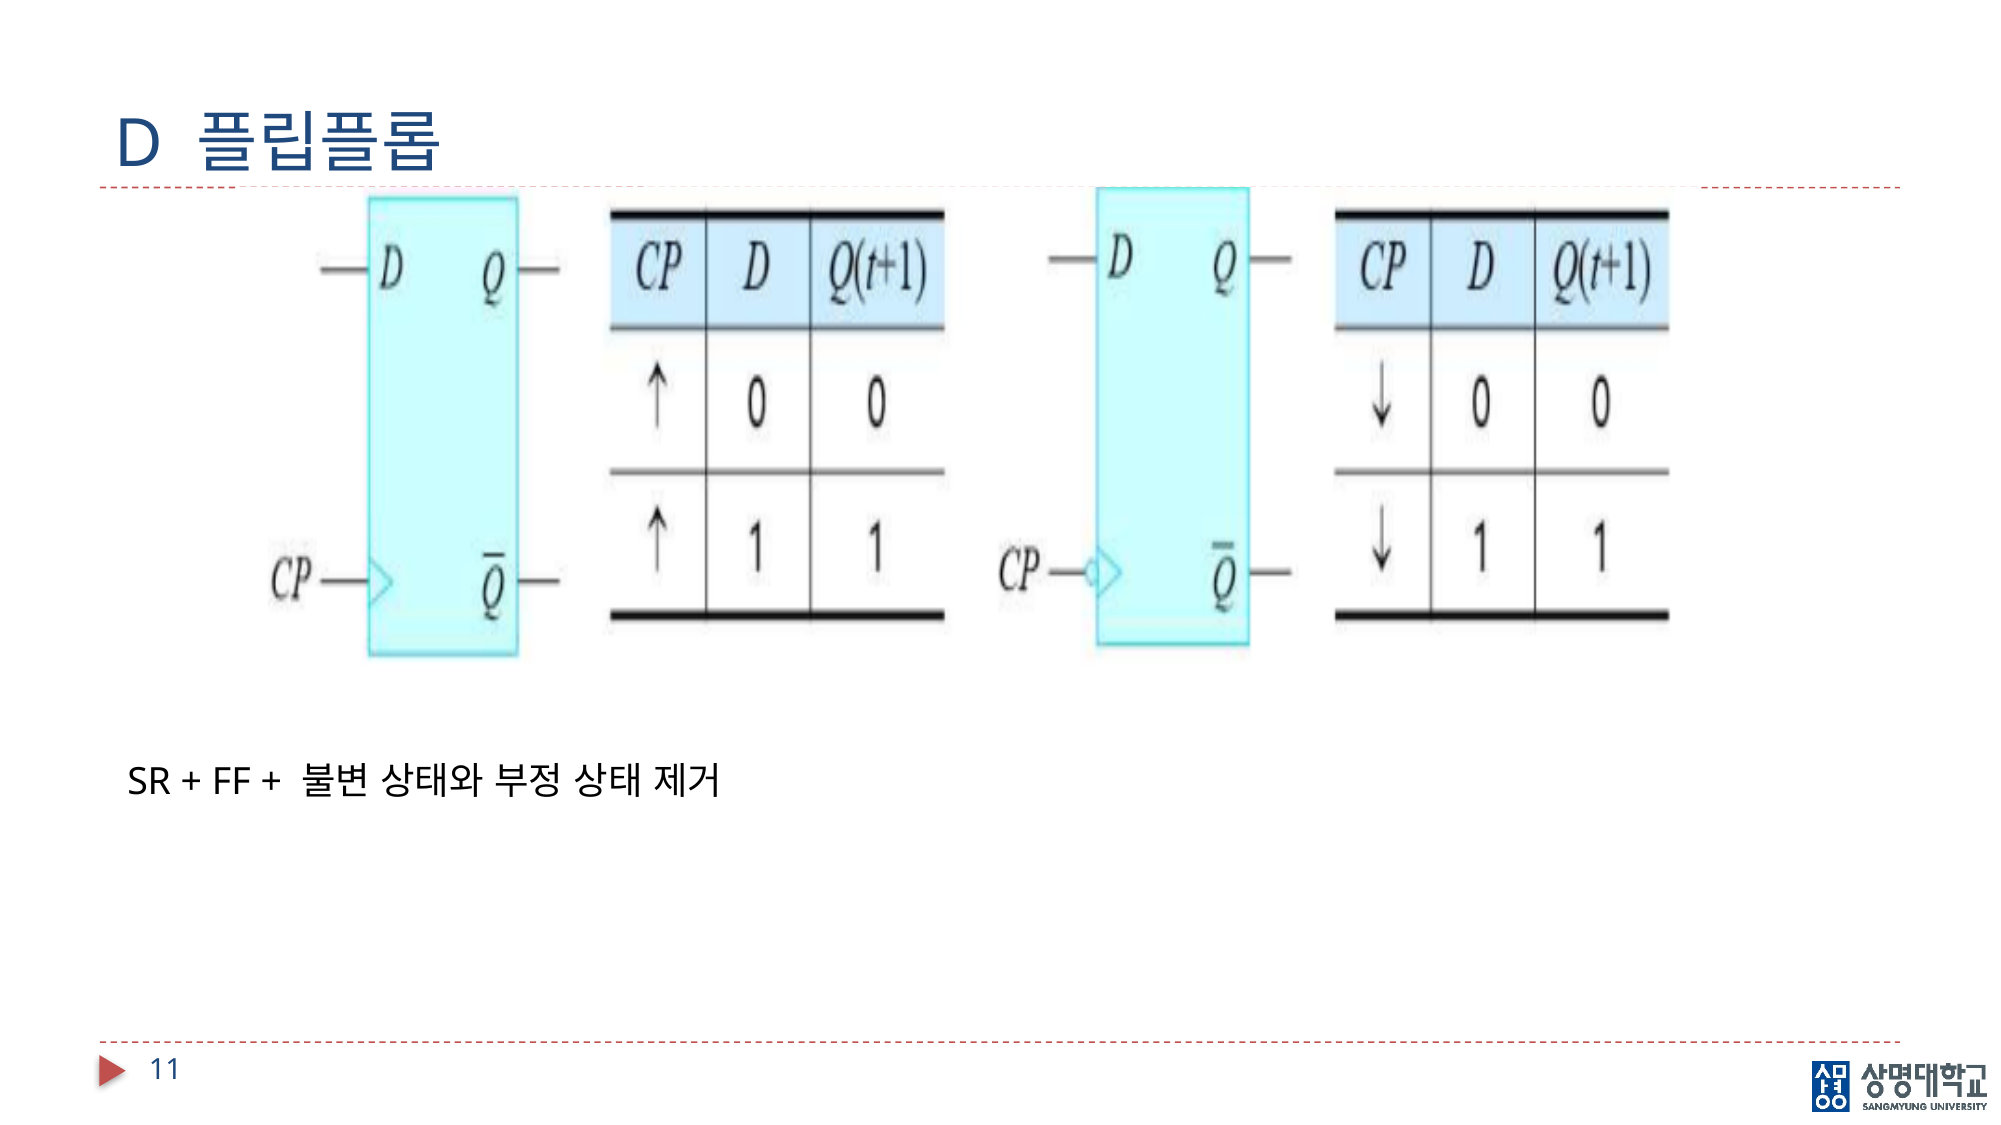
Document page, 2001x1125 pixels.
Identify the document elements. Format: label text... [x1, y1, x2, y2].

slide_number 11 [133, 1042, 568, 1103]
picture [1812, 1061, 1987, 1112]
title D 플립플롭 [99, 24, 1900, 188]
text_box SR + FF + 불변 상태와 부정 상태 제거 [112, 749, 1875, 810]
picture [237, 187, 1701, 688]
